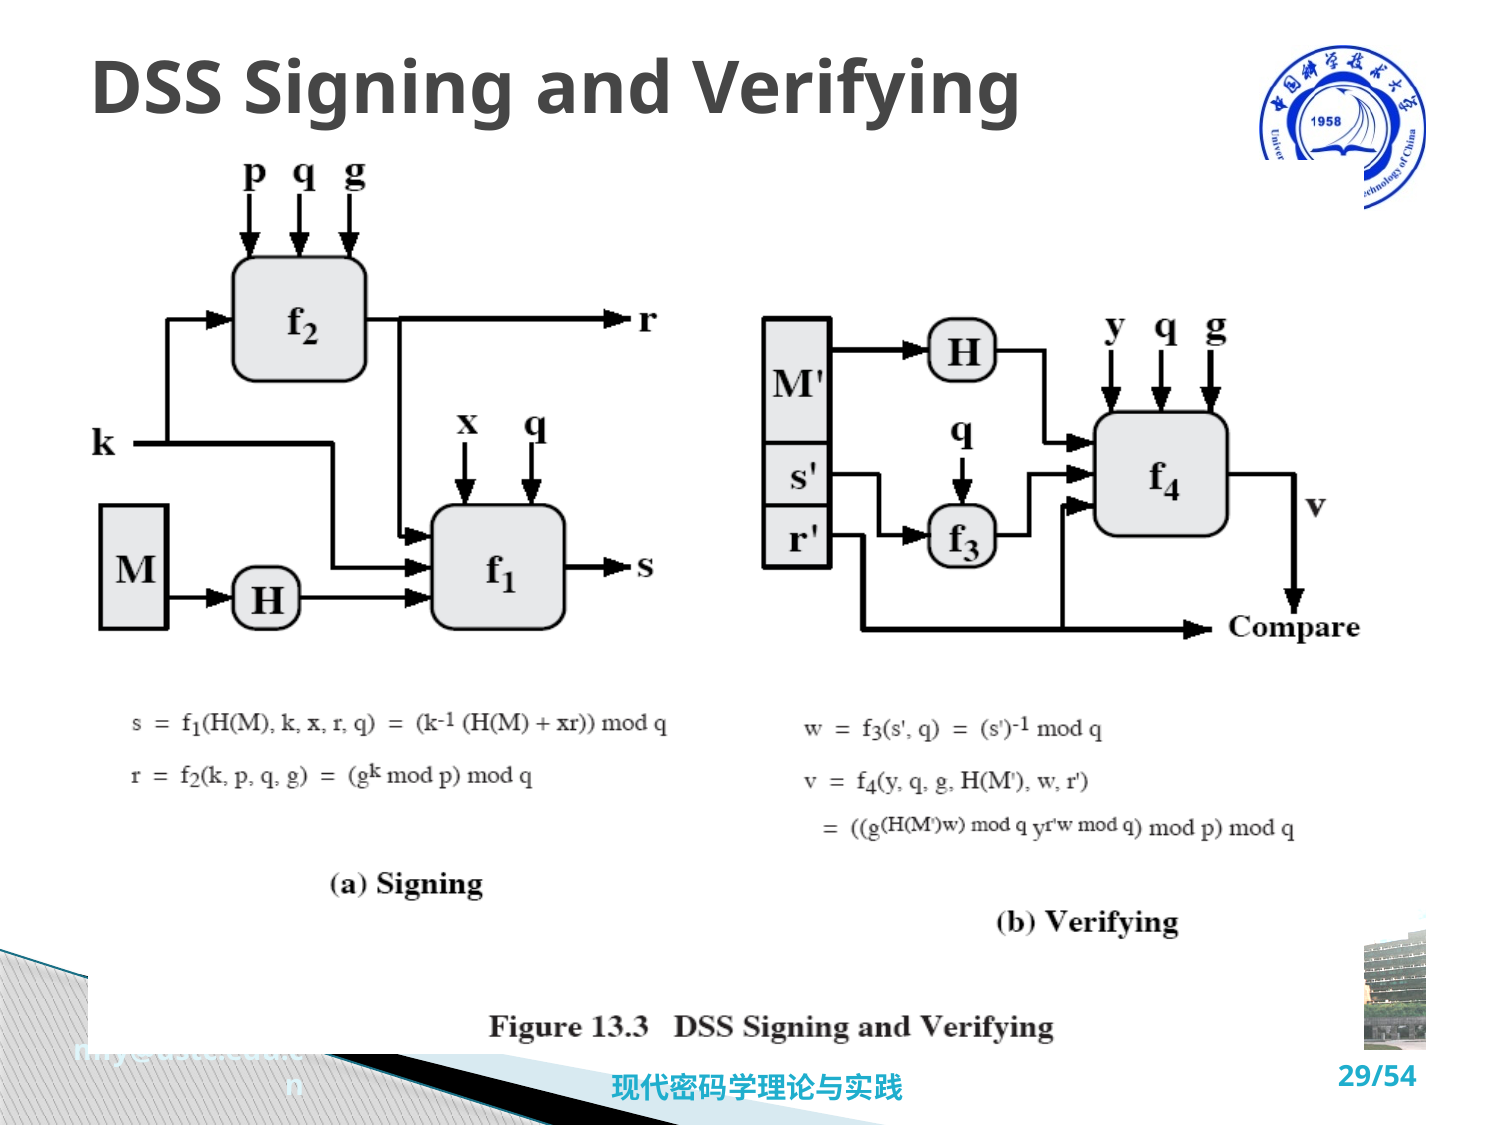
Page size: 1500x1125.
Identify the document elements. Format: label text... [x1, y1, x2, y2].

picture [1259, 45, 1426, 211]
title DSS Signing and Verifying [75, 20, 1313, 149]
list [88, 160, 1365, 1055]
list 用于安全地分发A和B通信的新会话密钥 对于重放攻击是脆弱的，如果老会话密钥被破了的话 因此需要第三个消息来使得B相信是和A通信 有几种改进方法 增加时间戳(Denning 81) 使用一个额外的nonce (Neuman 93) [1370, 861, 1426, 1050]
